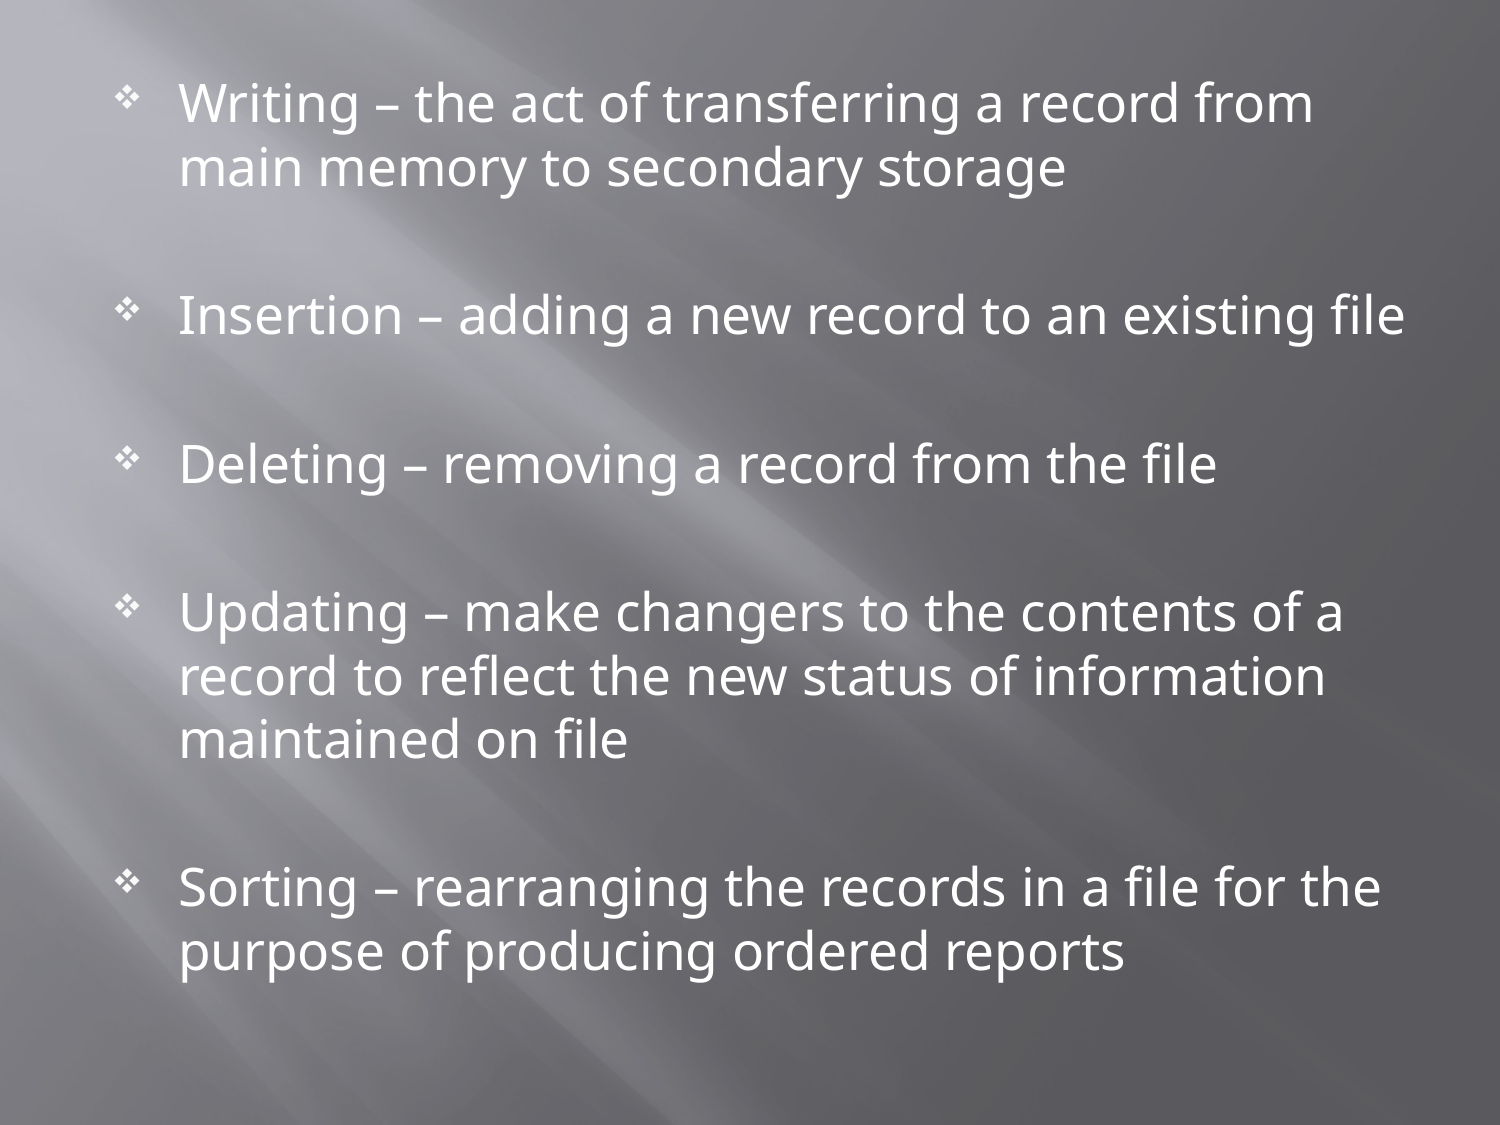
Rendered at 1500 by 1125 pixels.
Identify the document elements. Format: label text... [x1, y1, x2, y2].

list Writing – the act of transferring a record from main memory to secondary storage Insertion – adding a new record to an existing file Deleting – removing a record from the file Updating – make changers to the contents of a record to reflect the new status of information maintained on file Sorting – rearranging the records in a file for the purpose of producing ordered reports [75, 62, 1425, 1038]
